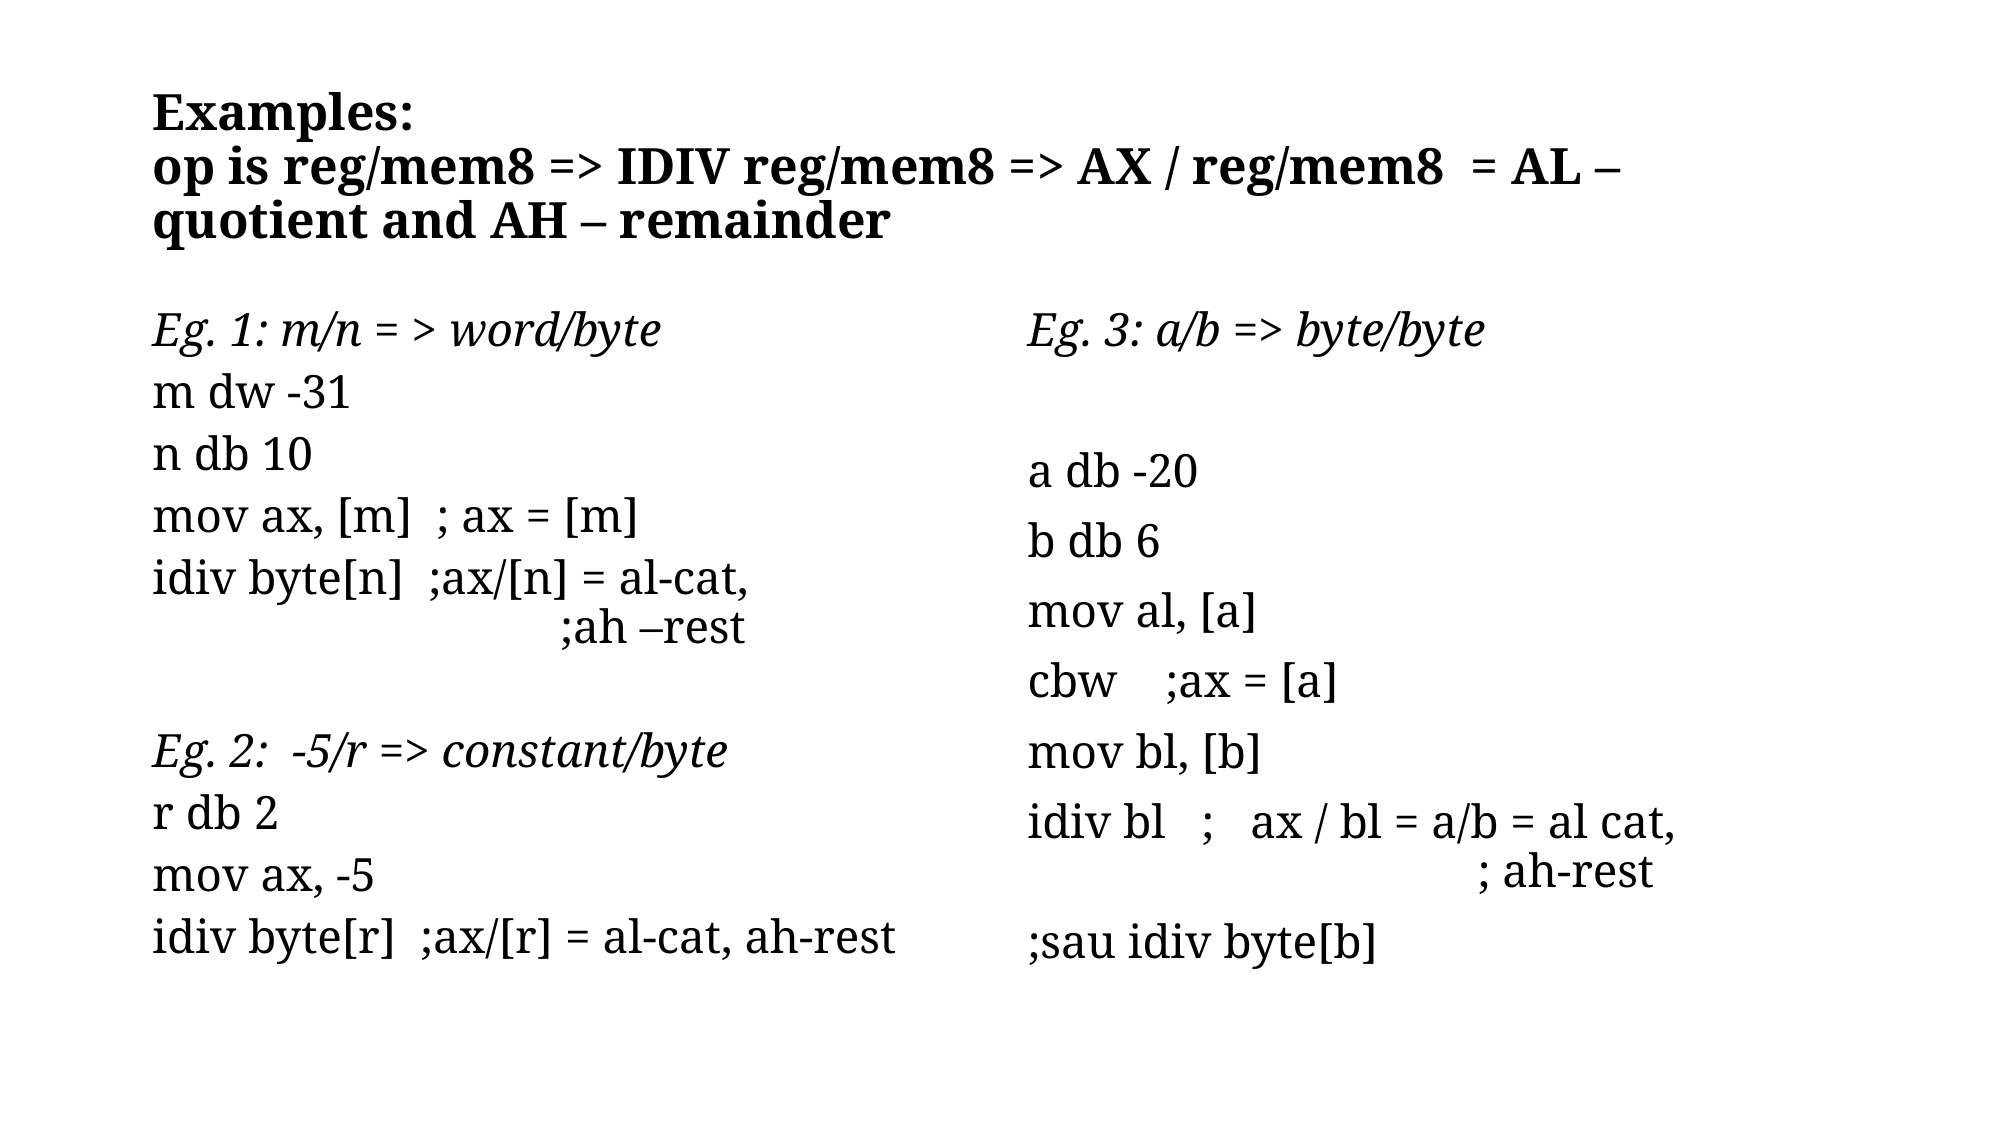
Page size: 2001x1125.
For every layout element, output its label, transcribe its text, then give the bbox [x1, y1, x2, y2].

title Examples: op is reg/mem8 => IDIV reg/mem8 => AX / reg/mem8 = AL – quotient and AH – remainder [137, 59, 1863, 278]
list Eg. 1: m/n = > word/byte m dw -31 n db 10 mov ax, [m] ; ax = [m] idiv byte[n] ;ax/[n] = al-cat, ;ah –rest Eg. 2: -5/r => constant/byte r db 2 mov ax, -5 idiv byte[r] ;ax/[r] = al-cat, ah-rest [137, 299, 988, 1014]
list Eg. 3: a/b => byte/byte a db -20 b db 6 mov al, [a] cbw ;ax = [a] mov bl, [b] idiv bl ; ax / bl = a/b = al cat, ; ah-rest ;sau idiv byte[b] [1012, 299, 1863, 1014]
